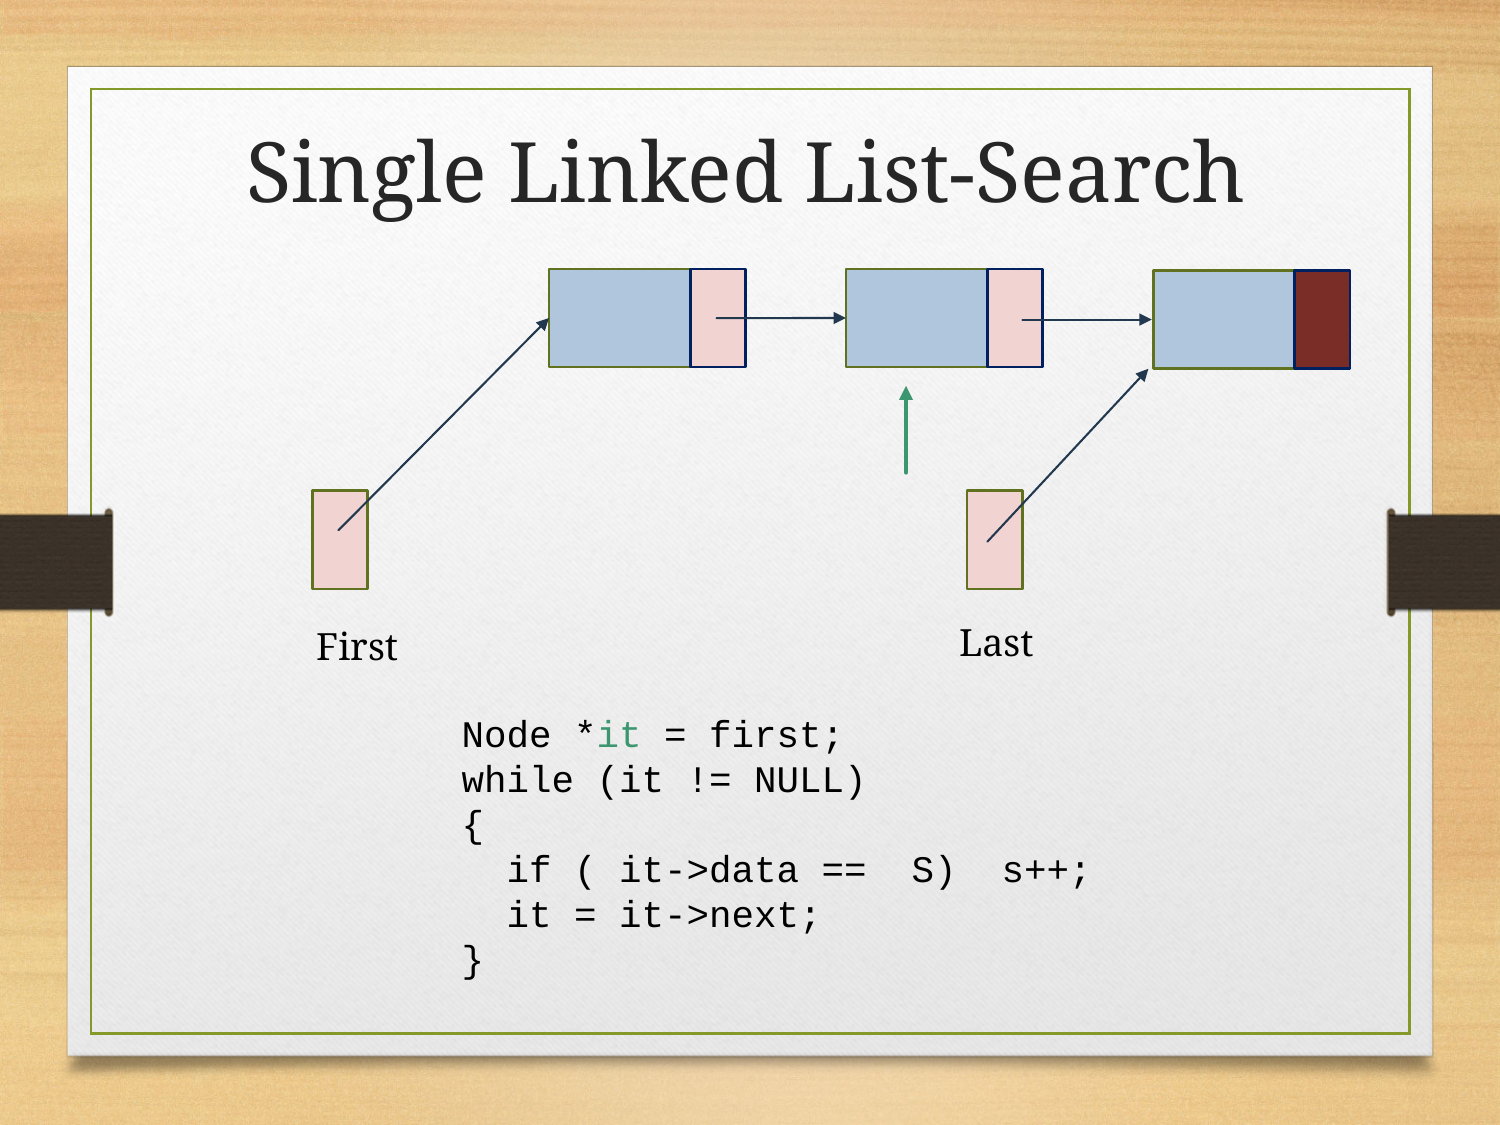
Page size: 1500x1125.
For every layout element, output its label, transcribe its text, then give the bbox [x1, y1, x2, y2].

picture [0, 0, 1500, 1125]
text_box [311, 489, 369, 590]
text_box First [301, 616, 413, 676]
text_box Single Linked List-Search [188, 112, 1304, 219]
text_box [966, 489, 1024, 590]
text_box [1153, 270, 1351, 370]
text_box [338, 317, 550, 531]
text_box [987, 368, 1149, 542]
text_box Last [944, 611, 1049, 671]
text_box Node *it = first; while (it != NULL) { if ( it->data == S) s++; it = it->next; } [356, 702, 1107, 988]
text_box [845, 268, 1043, 368]
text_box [548, 268, 746, 368]
